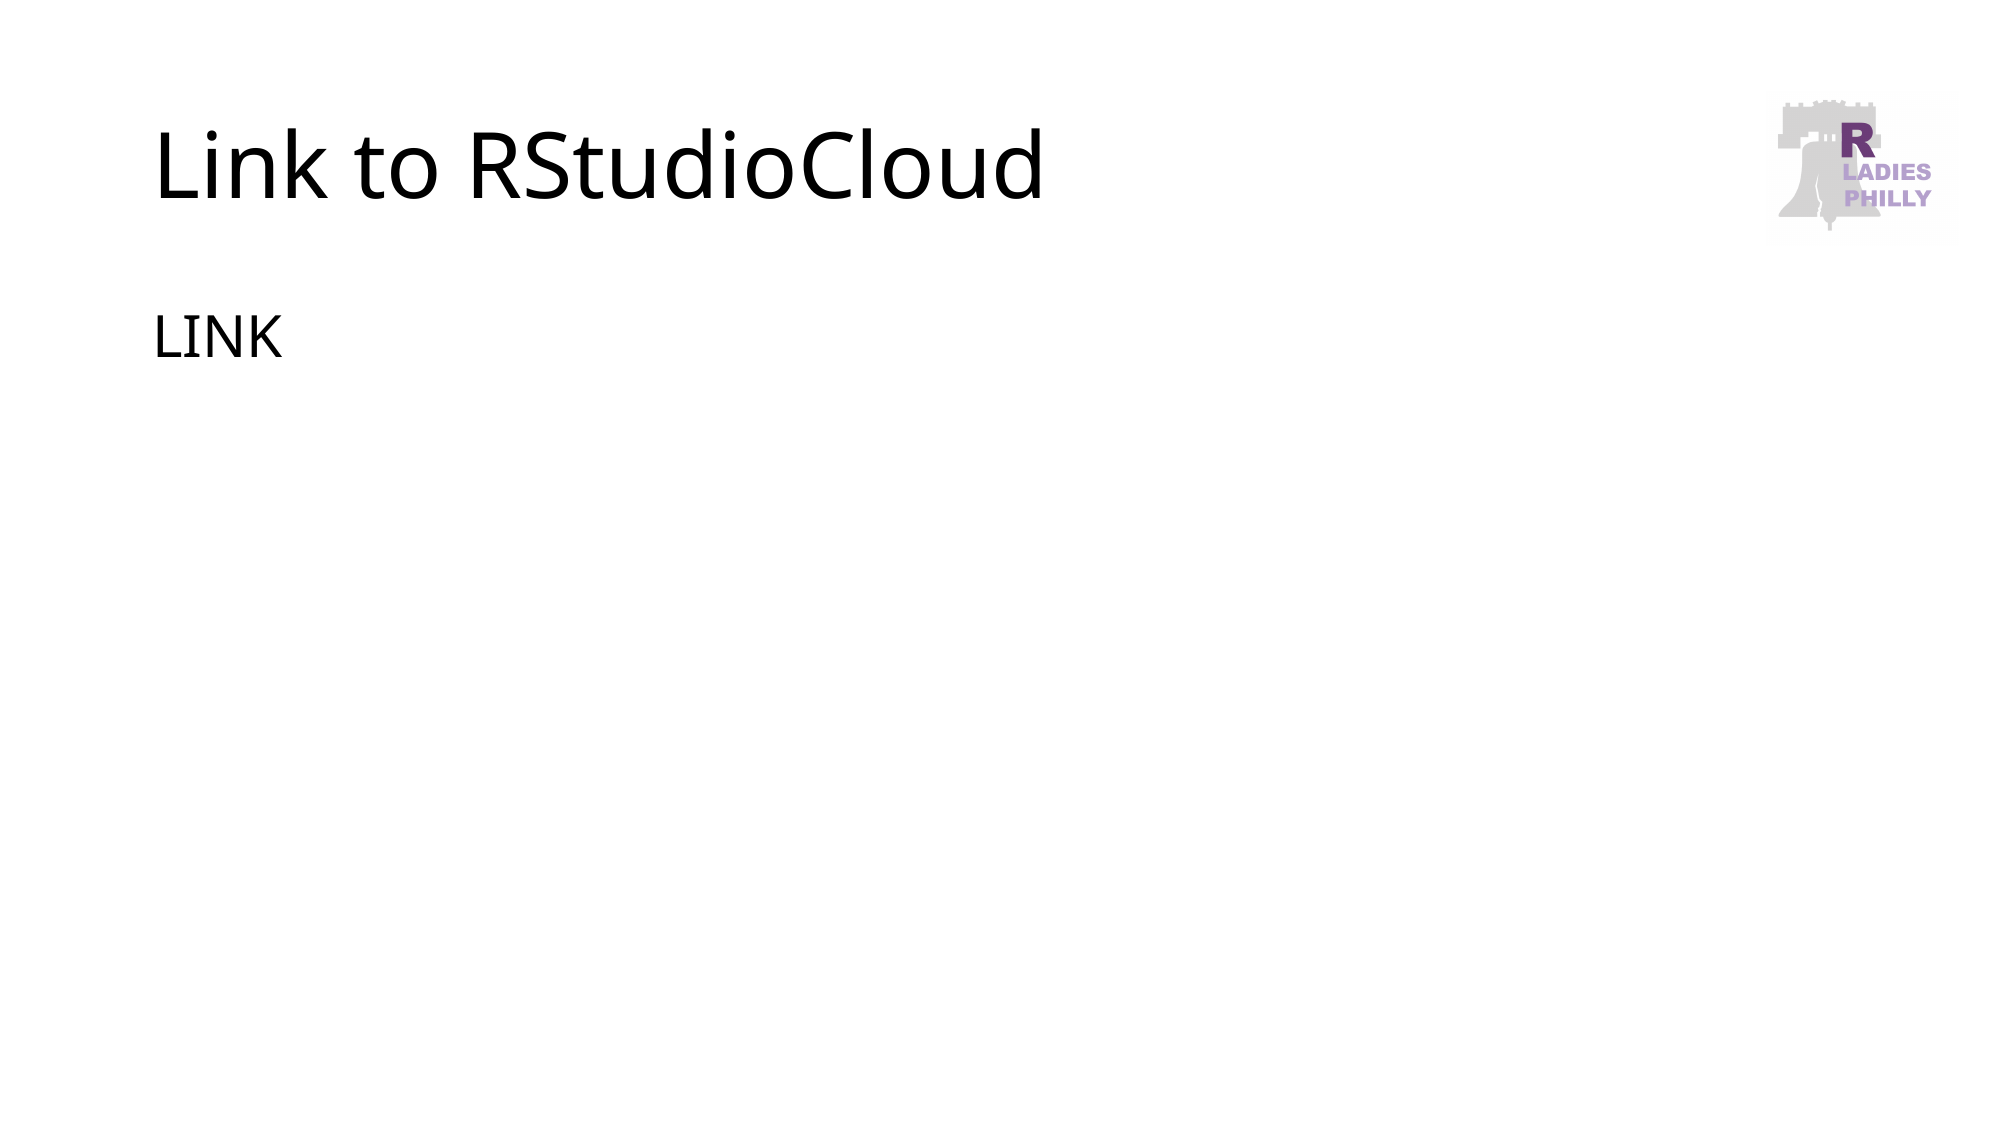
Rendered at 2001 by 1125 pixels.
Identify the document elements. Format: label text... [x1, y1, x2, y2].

list LINK [137, 299, 1863, 1014]
title Link to RStudioCloud [137, 59, 1863, 278]
picture [1863, 91, 1959, 246]
